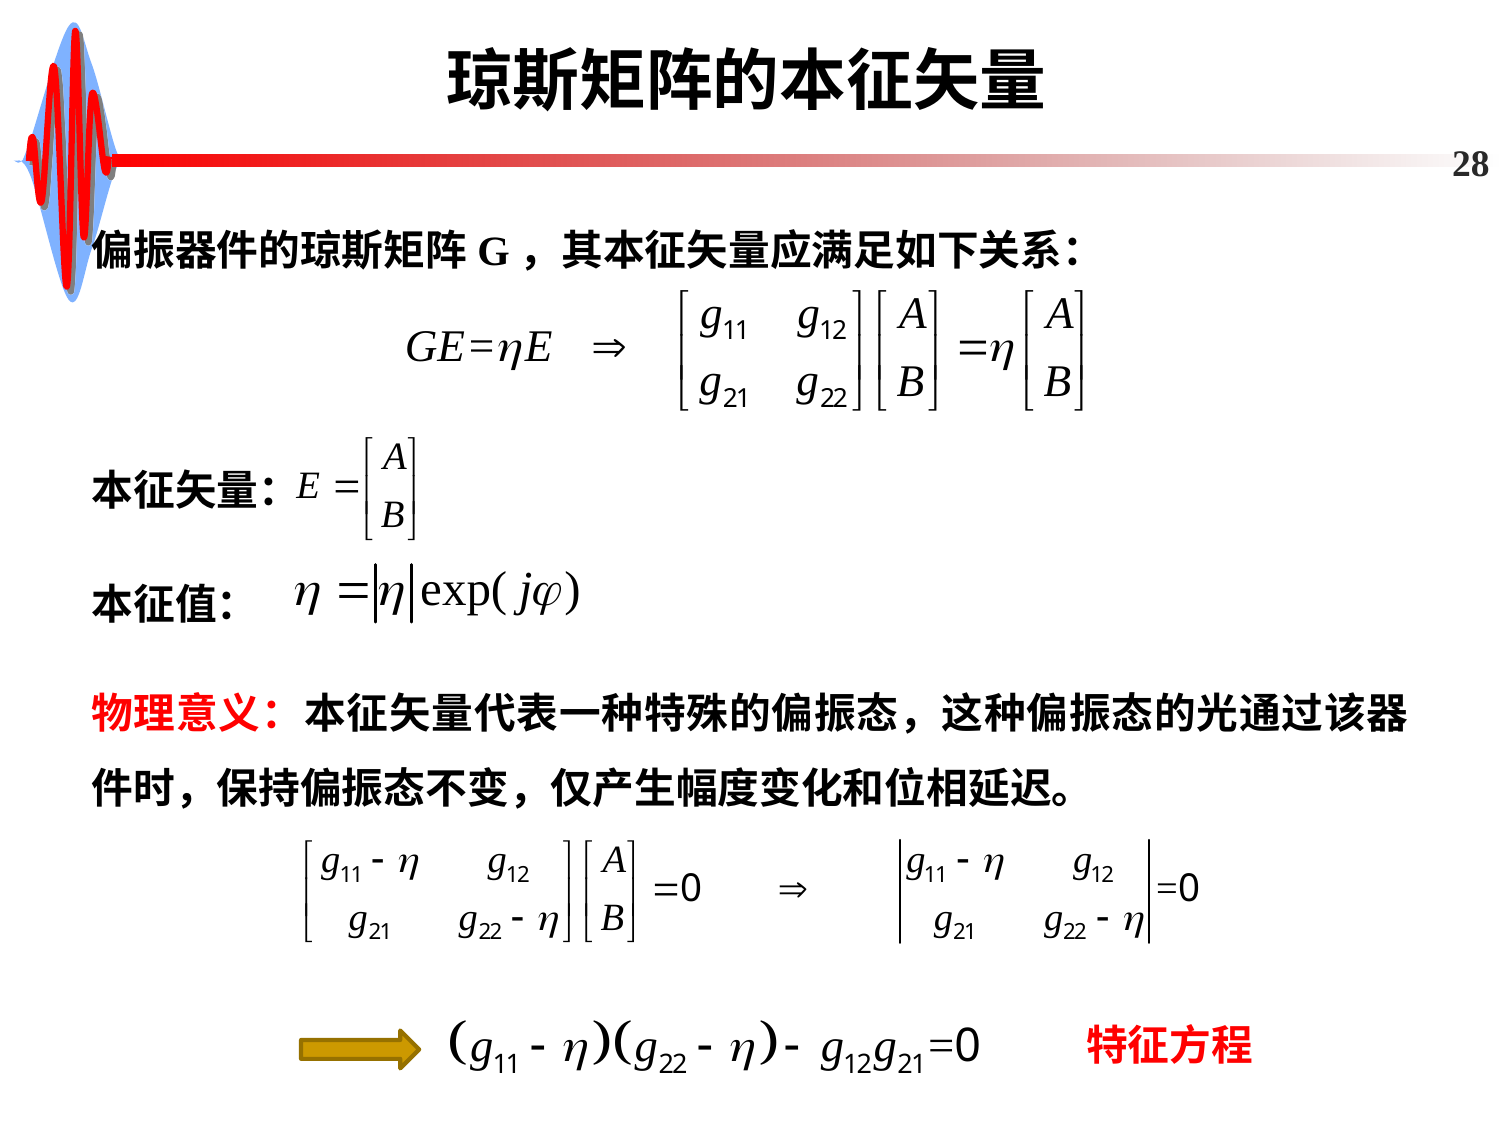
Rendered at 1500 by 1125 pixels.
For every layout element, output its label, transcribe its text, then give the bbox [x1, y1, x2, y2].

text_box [289, 552, 592, 635]
title 琼斯矩阵的本征矢量 [159, 19, 1334, 137]
slide_number 28 [1374, 144, 1500, 180]
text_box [296, 830, 1204, 953]
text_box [442, 1011, 987, 1090]
text_box 偏振器件的琼斯矩阵G，其本征矢量应满足如下关系： 本征矢量： 本征值： 物理意义：本征矢量代表一种特殊的偏振态，这种偏振态的光通过该器件时，保持偏振态不变，仅产生幅度变化和位相延迟。 [76, 191, 1424, 820]
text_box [399, 278, 1101, 423]
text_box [289, 430, 429, 547]
text_box [298, 1028, 422, 1071]
text_box 特征方程 [1071, 1011, 1269, 1077]
